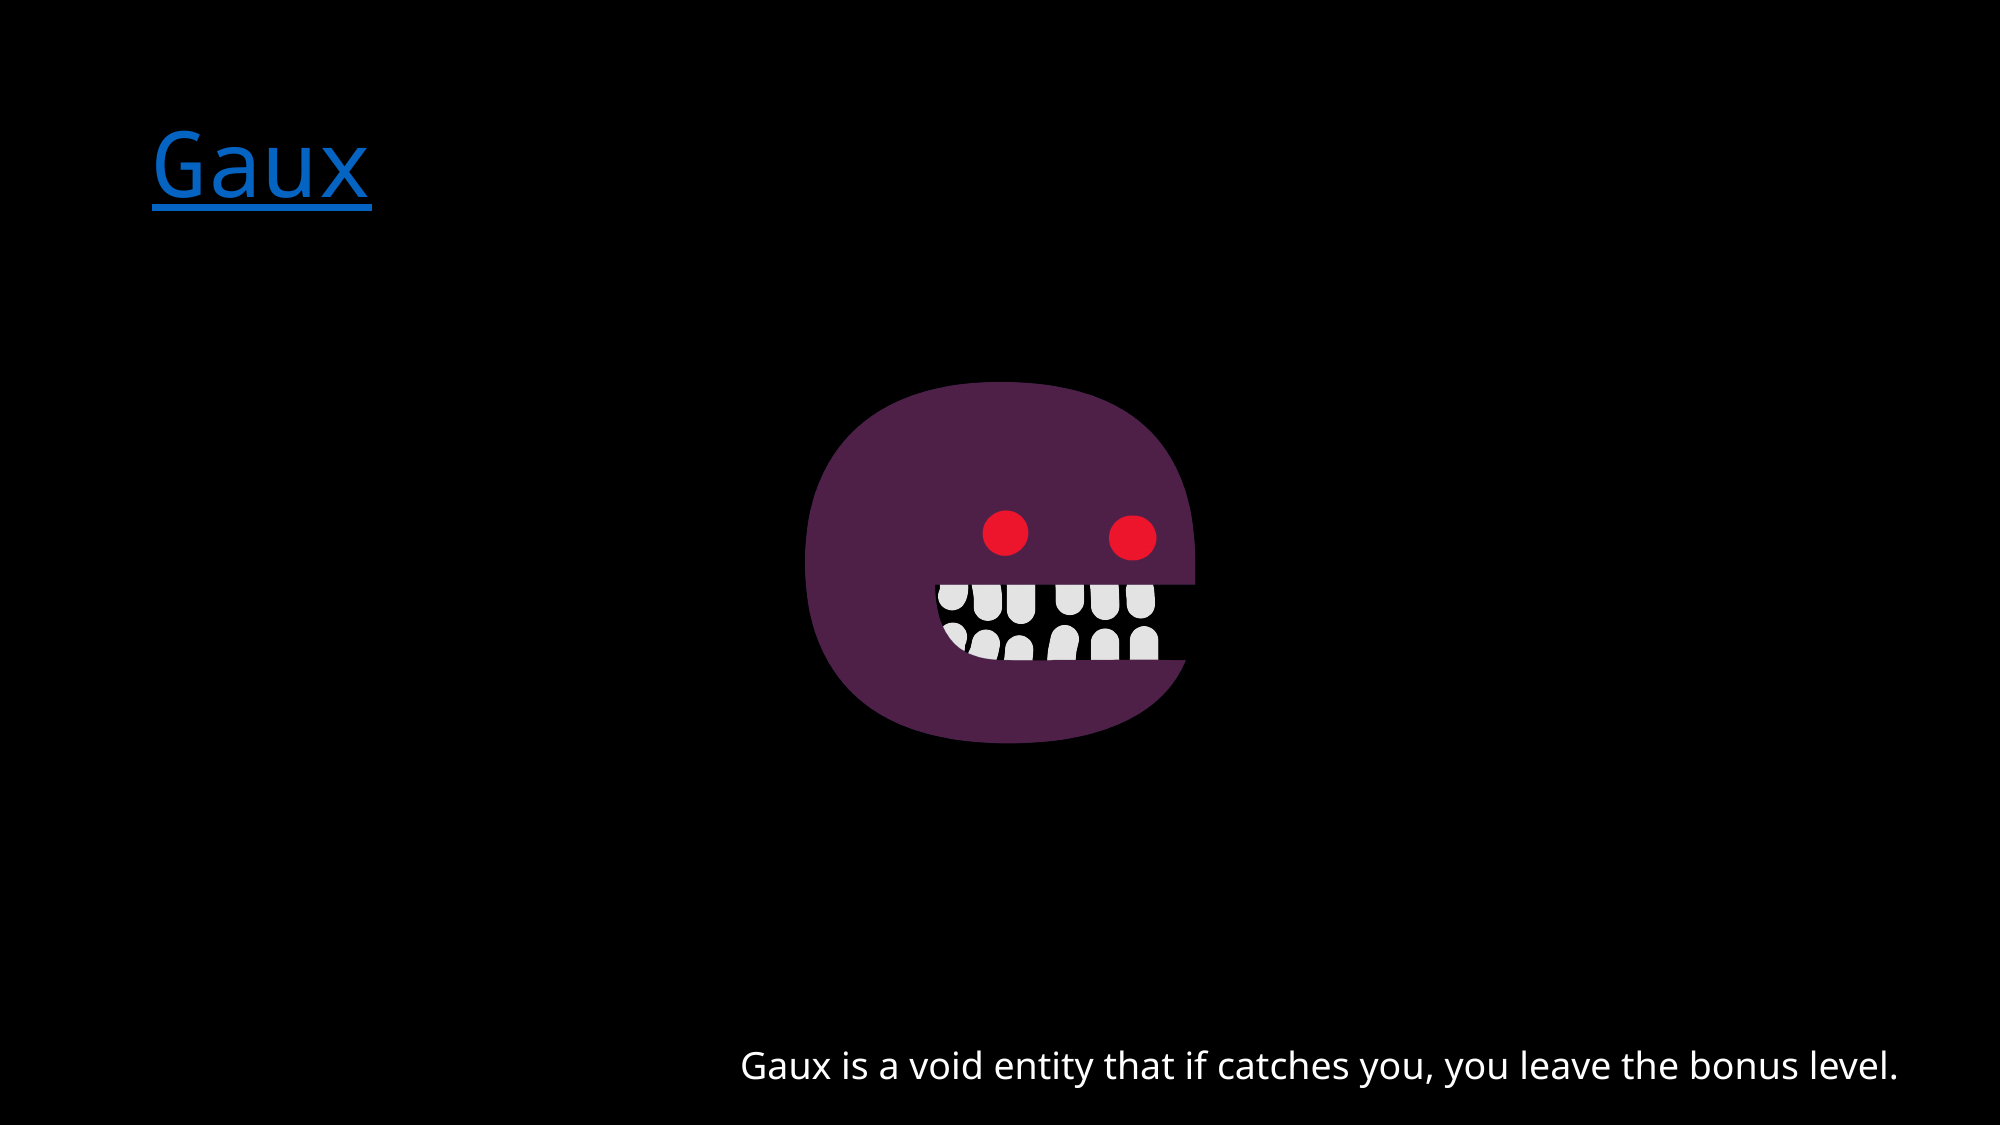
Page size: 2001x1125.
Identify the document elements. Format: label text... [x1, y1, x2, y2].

title Gaux [137, 54, 1863, 273]
text_box Gaux is a void entity that if catches you, you leave the bonus level. [725, 1034, 1915, 1095]
picture [742, 305, 1258, 820]
